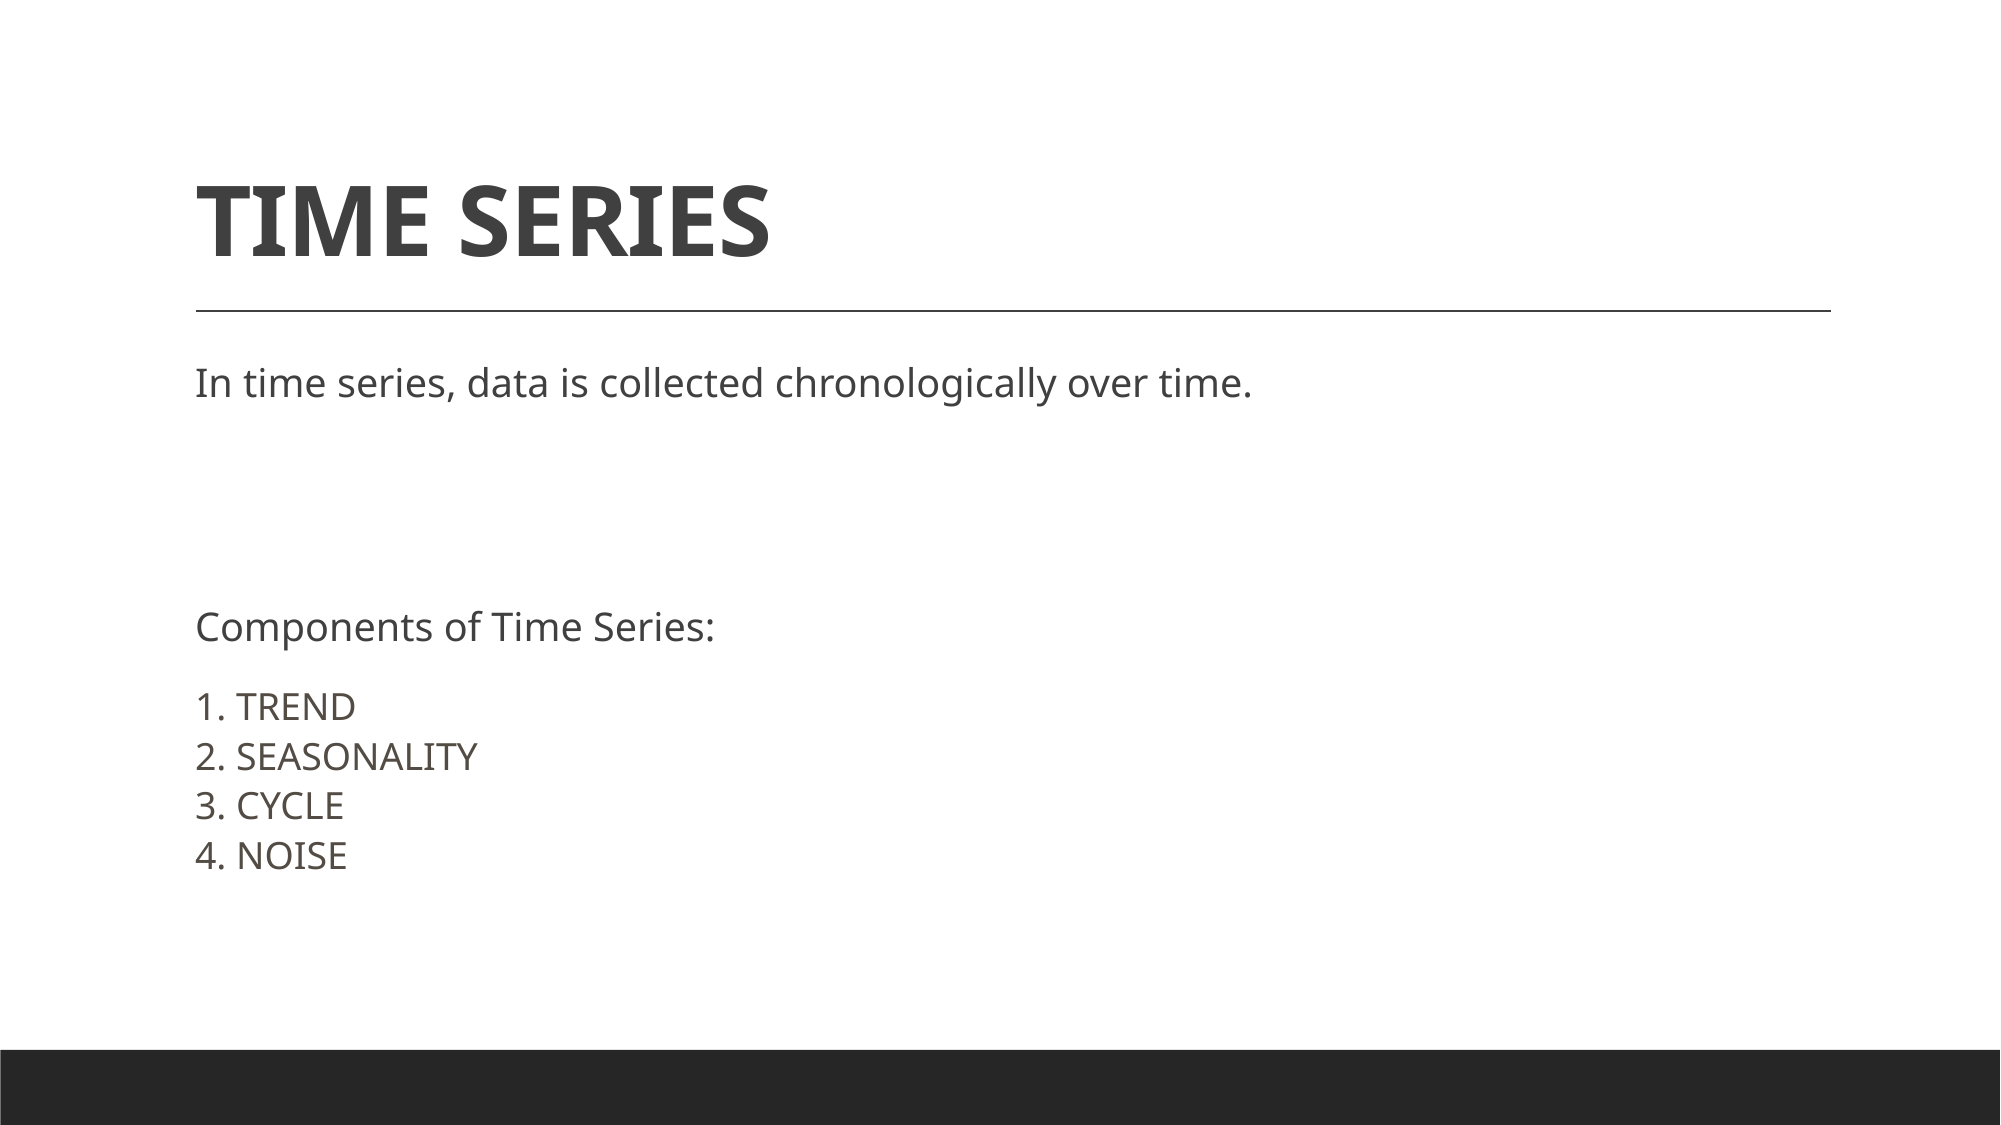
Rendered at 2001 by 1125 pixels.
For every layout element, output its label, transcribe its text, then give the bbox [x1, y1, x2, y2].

title TIME SERIES [180, 47, 1830, 285]
list In time series, data is collected chronologically over time. Components of Time Series: 1. TREND 2. SEASONALITY 3. CYCLE 4. NOISE [180, 345, 1830, 963]
